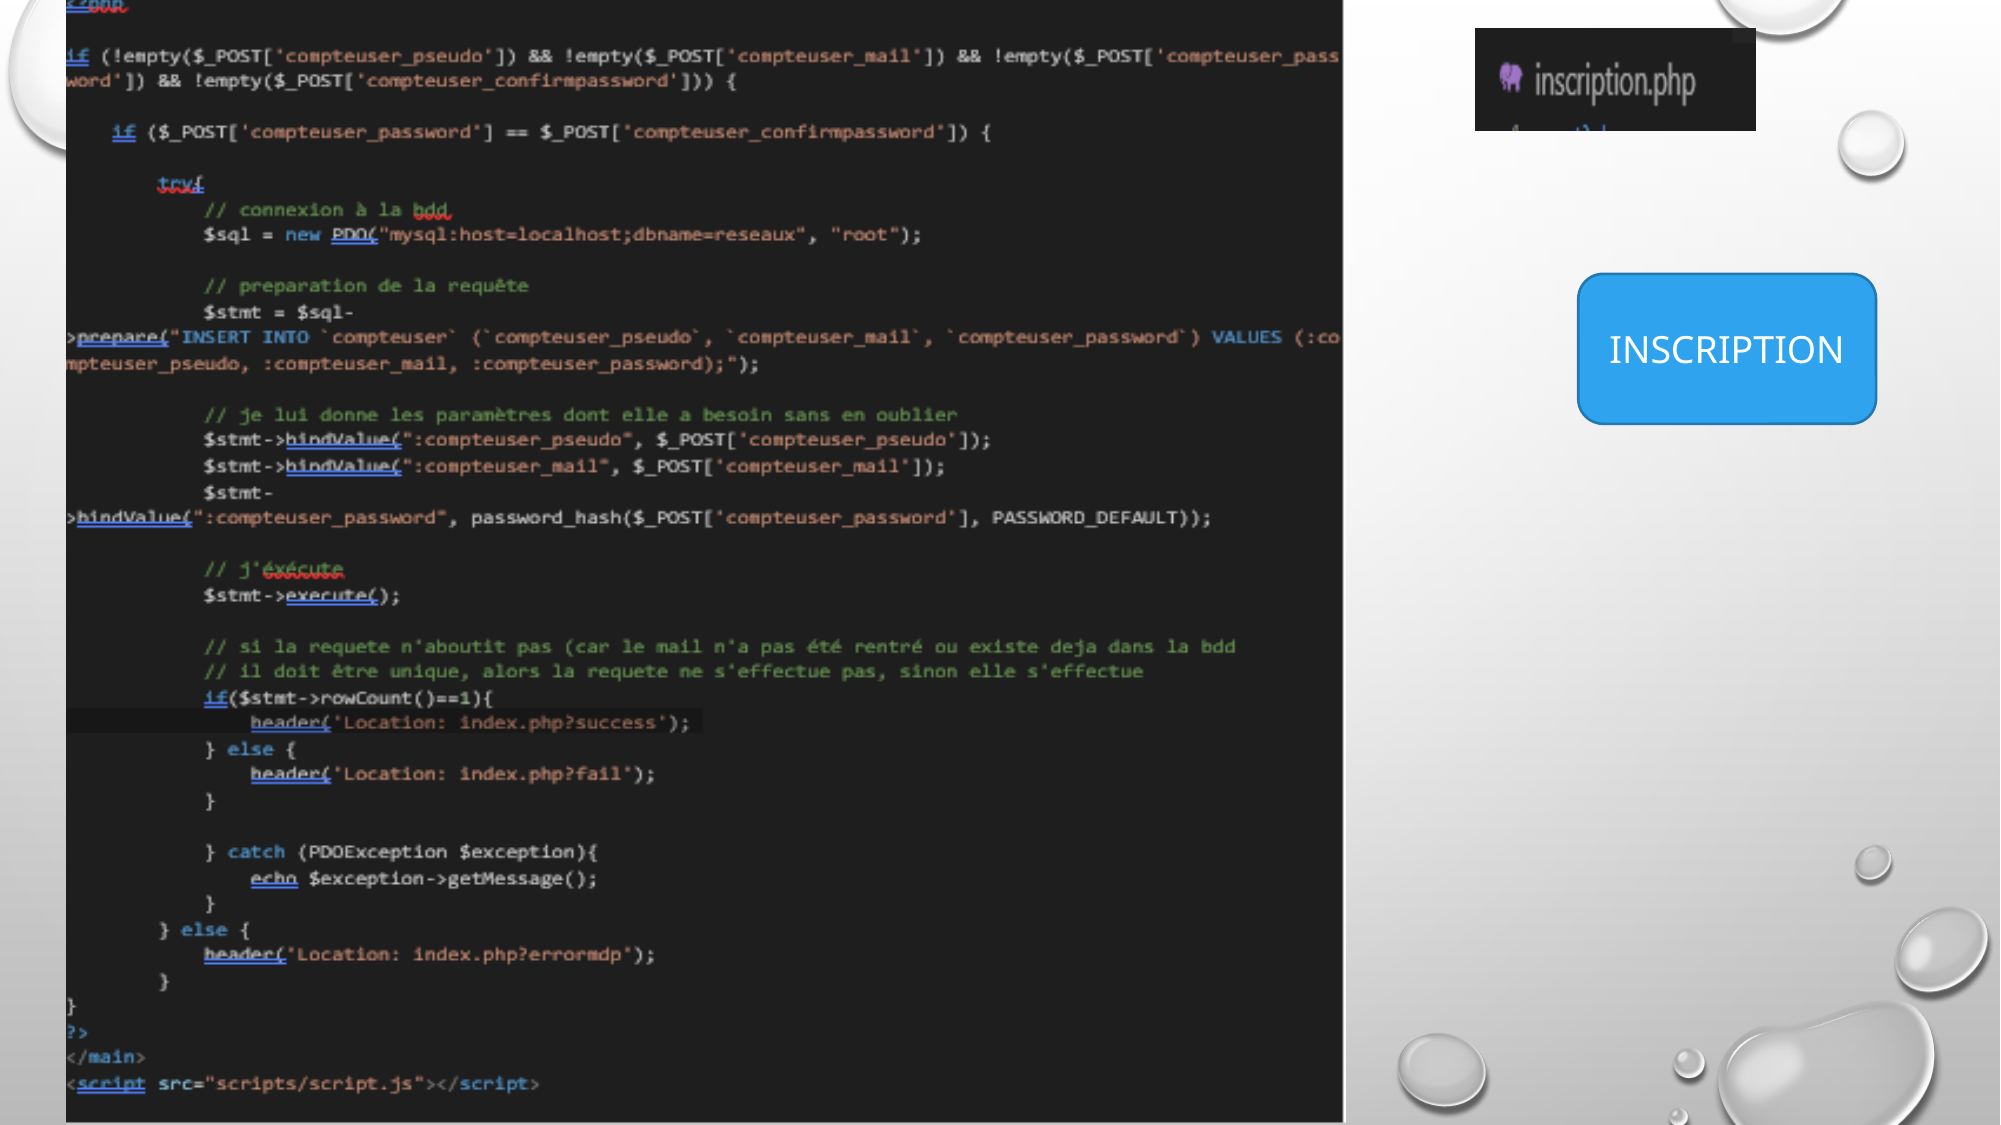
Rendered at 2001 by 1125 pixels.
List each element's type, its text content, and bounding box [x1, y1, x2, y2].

picture [0, 0, 2000, 1125]
text_box INSCRIPTION [1576, 272, 1878, 426]
